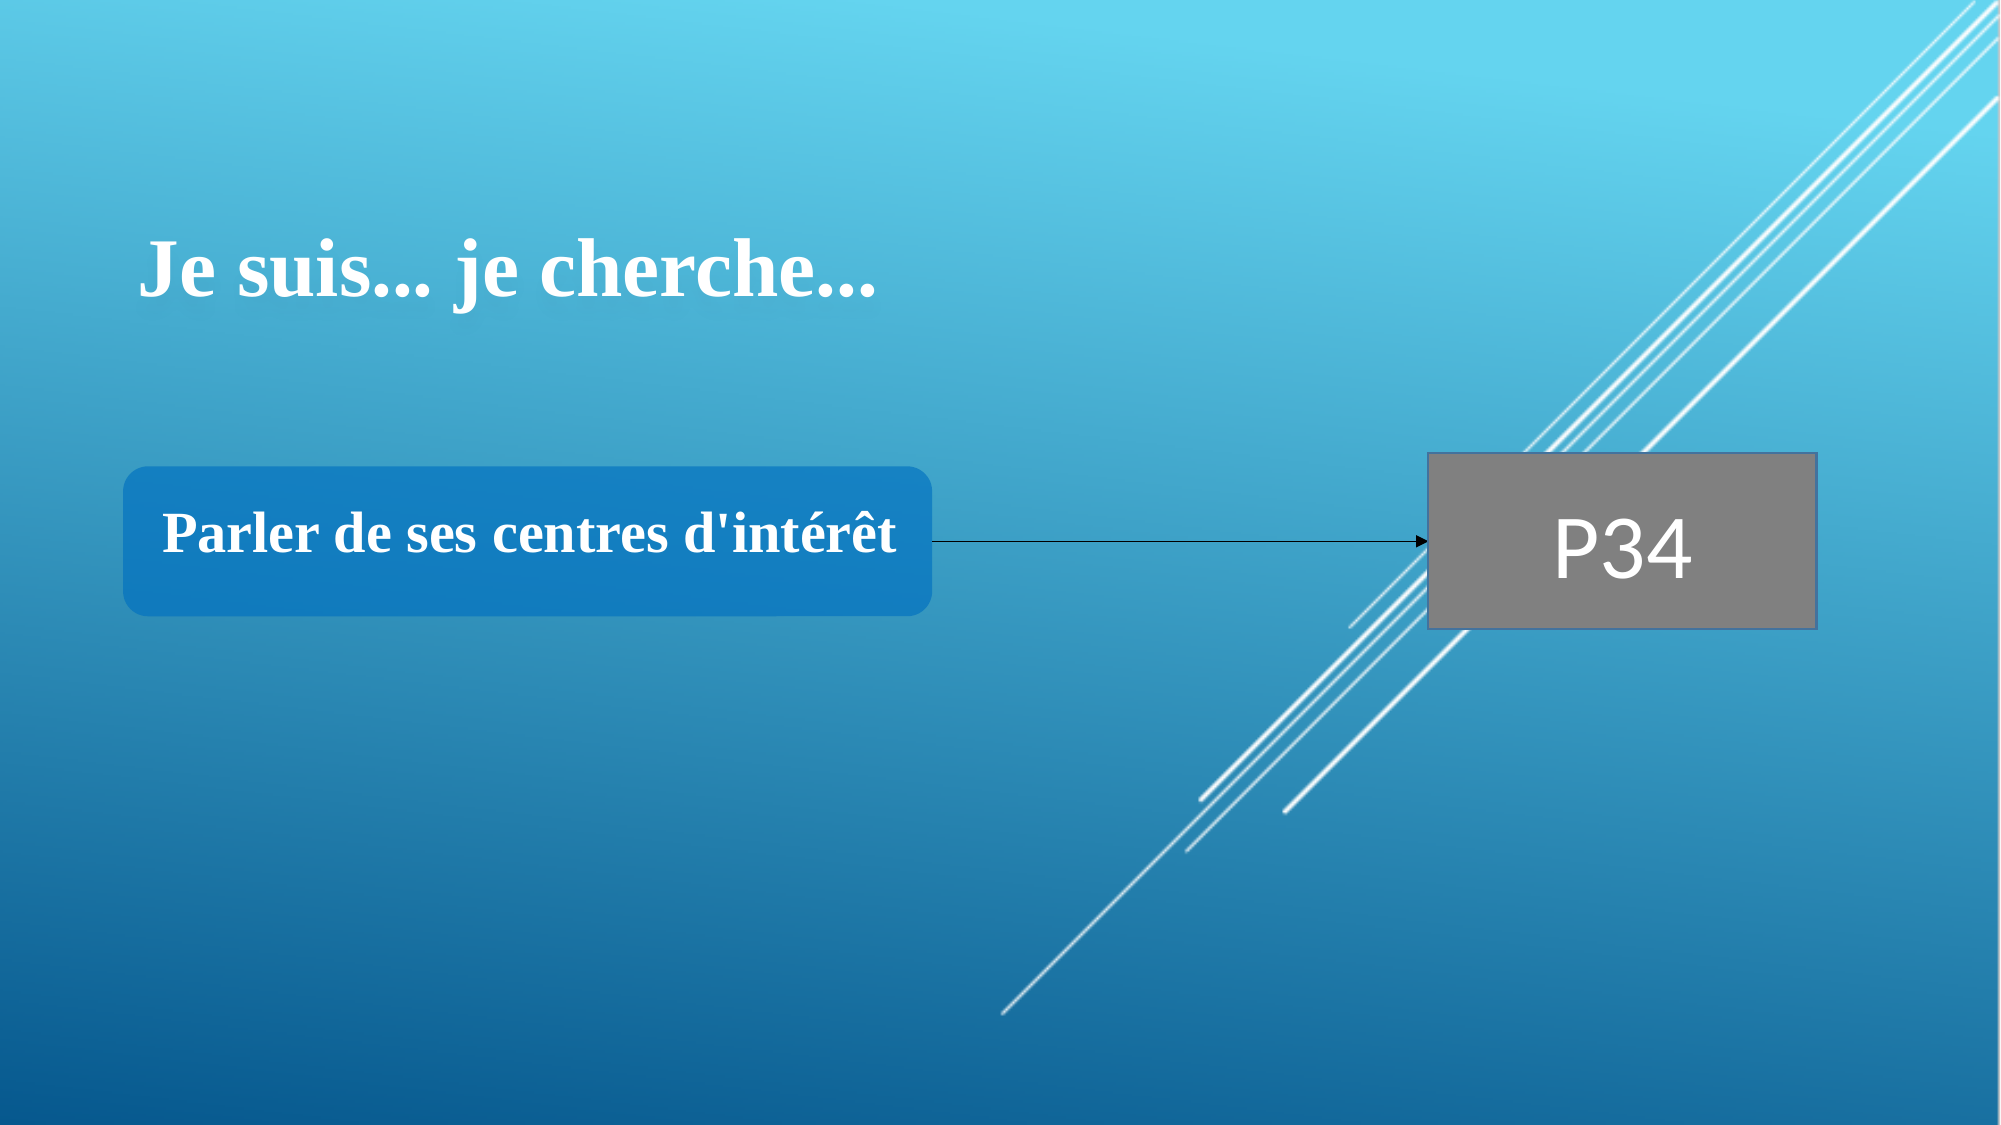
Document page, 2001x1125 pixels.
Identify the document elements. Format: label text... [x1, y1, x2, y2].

text_box Je suis... je cherche... [123, 104, 1848, 322]
text_box [122, 470, 132, 612]
list Parler de ses centres d'intérêt [132, 276, 1858, 1011]
text_box P34 [1427, 452, 1818, 630]
picture [0, 0, 2001, 1125]
